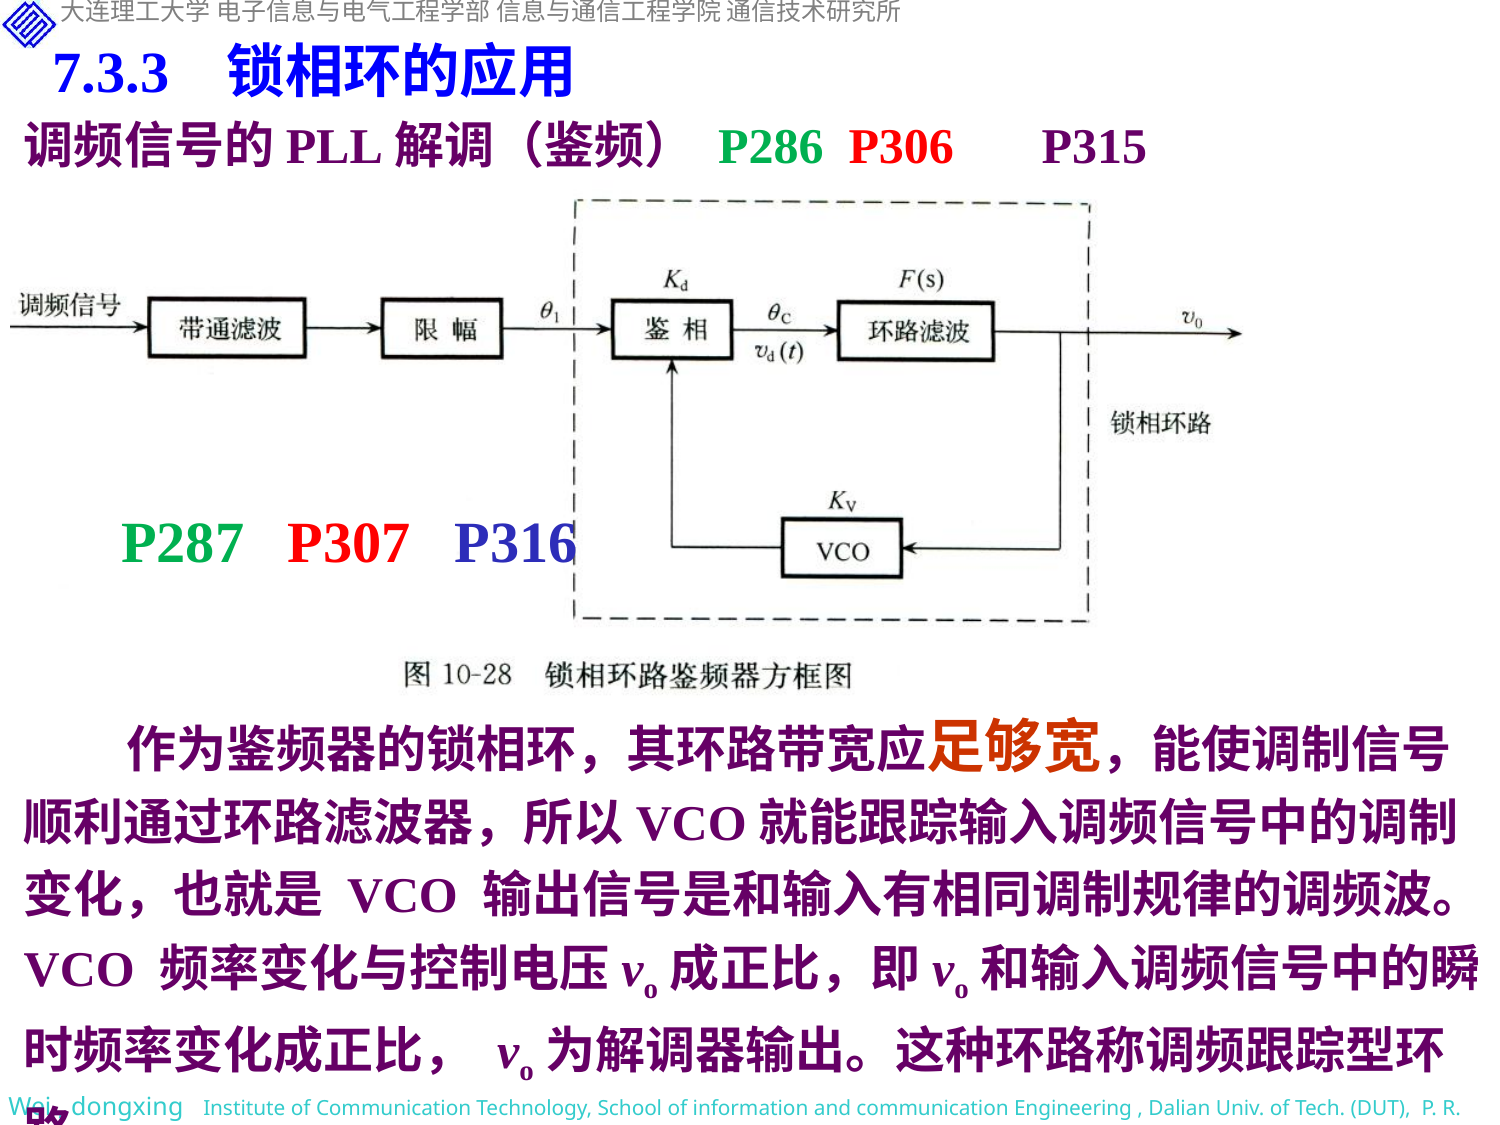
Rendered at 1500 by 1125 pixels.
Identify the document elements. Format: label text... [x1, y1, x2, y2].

picture [10, 180, 1254, 699]
text_box 调频信号的PLL解调（鉴频） P286 P306 P315 [9, 106, 1247, 180]
text_box 作为鉴频器的锁相环，其环路带宽应足够宽，能使调制信号顺利通过环路滤波器，所以VCO就能跟踪输入调频信号中的调制变化，也就是 VCO 输出信号是和输入有相同调制规律的调频波。VCO 频率变化与控制电压vo成正比，即vo和输入调频信号中的瞬时频率变化成正比， vo为解调器输出。这种环路称调频跟踪型环路。 [9, 686, 1498, 1125]
picture [0, 0, 59, 49]
title 7.3.3 锁相环的应用 [37, 37, 1223, 100]
